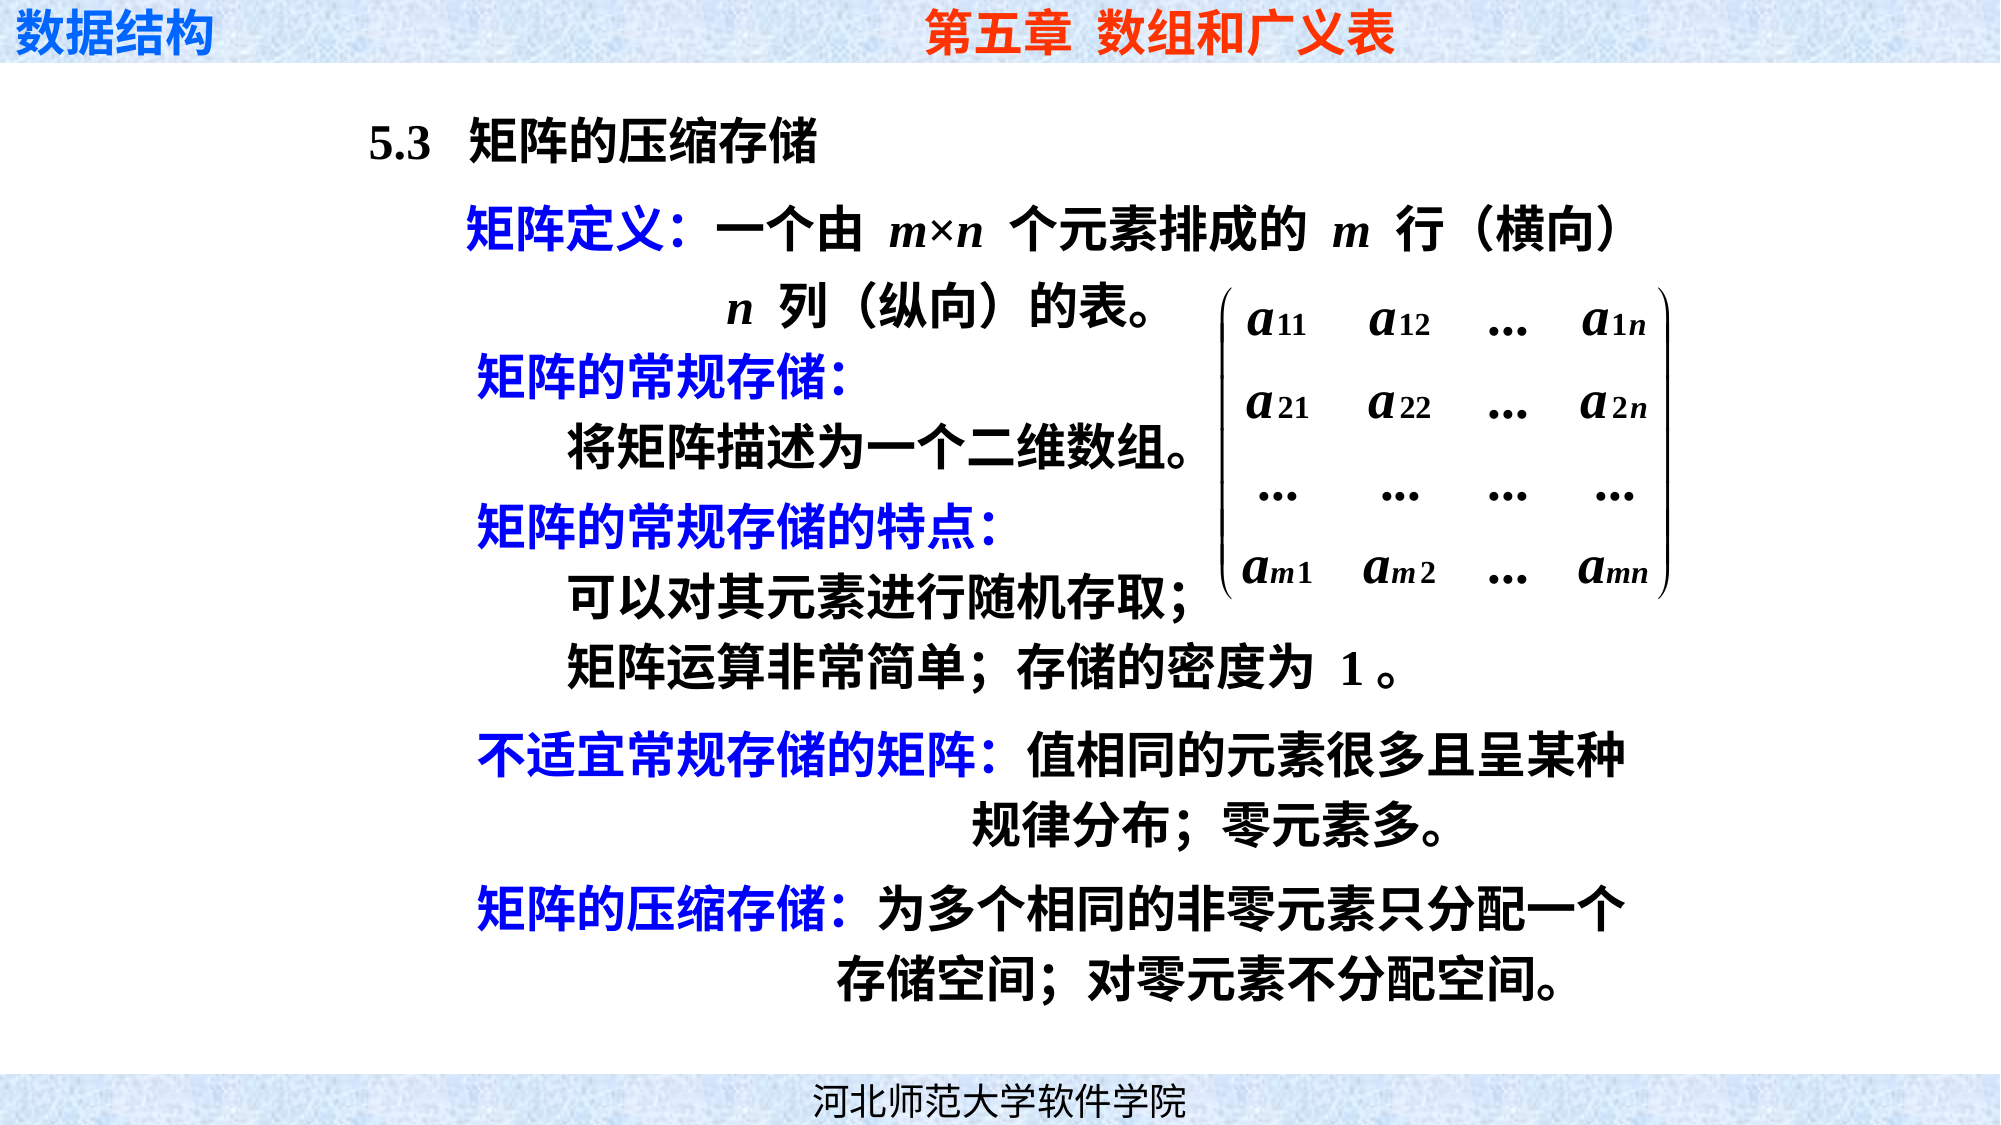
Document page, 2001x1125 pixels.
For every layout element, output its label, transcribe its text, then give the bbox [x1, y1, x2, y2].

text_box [1209, 278, 1686, 610]
picture [0, 1074, 2000, 1125]
text_box 矩阵定义：一个由 m×n 个元素排成的 m 行（横向） n 列（纵向）的表。 [349, 171, 1672, 343]
picture [0, 0, 2000, 63]
text_box 矩阵的常规存储： 将矩阵描述为一个二维数组。 [359, 338, 1204, 487]
text_box 矩阵的常规存储的特点： 可以对其元素进行随机存取； 矩阵运算非常简单；存储的密度为 1。 [359, 487, 1485, 716]
text_box 不适宜常规存储的矩阵：值相同的元素很多且呈某种 规律分布；零元素多。 [359, 716, 1682, 869]
text_box 5.3 矩阵的压缩存储 [354, 102, 845, 171]
text_box 矩阵的压缩存储：为多个相同的非零元素只分配一个 存储空间；对零元素不分配空间。 [359, 869, 1694, 1012]
